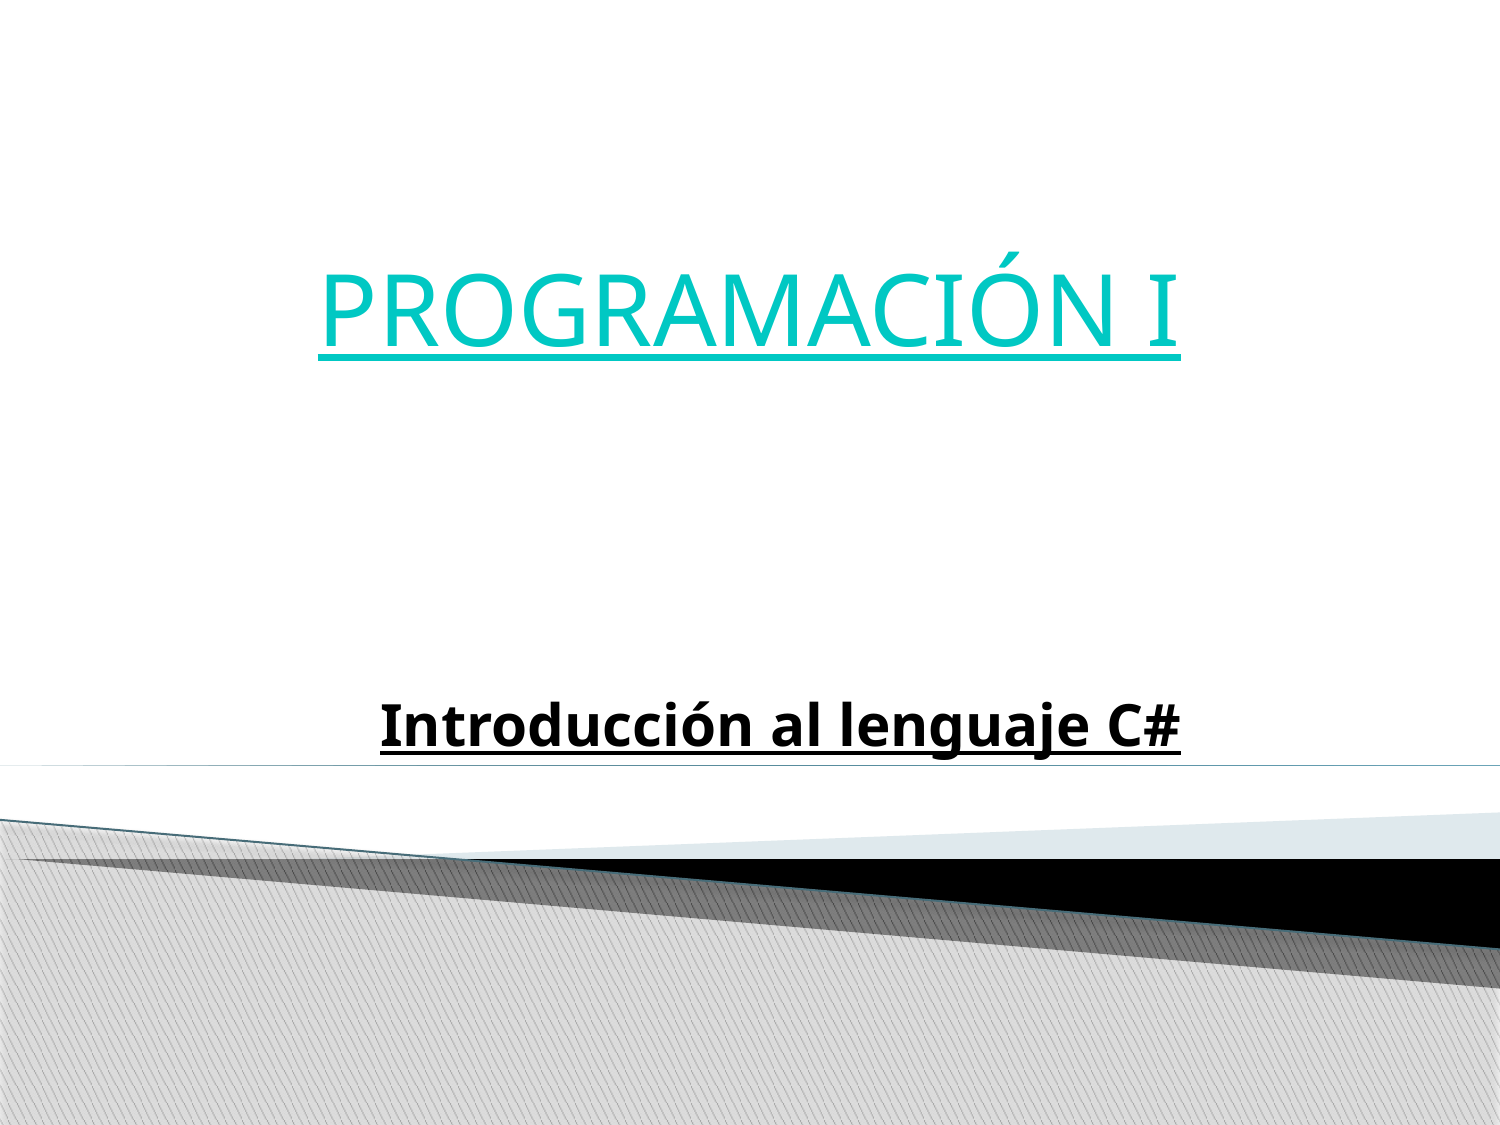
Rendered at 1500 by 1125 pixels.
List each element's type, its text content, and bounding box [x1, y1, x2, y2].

text_box Introducción al lenguaje C# [365, 680, 1196, 766]
title Programación I [112, 90, 1388, 391]
picture [5, 859, 1500, 989]
